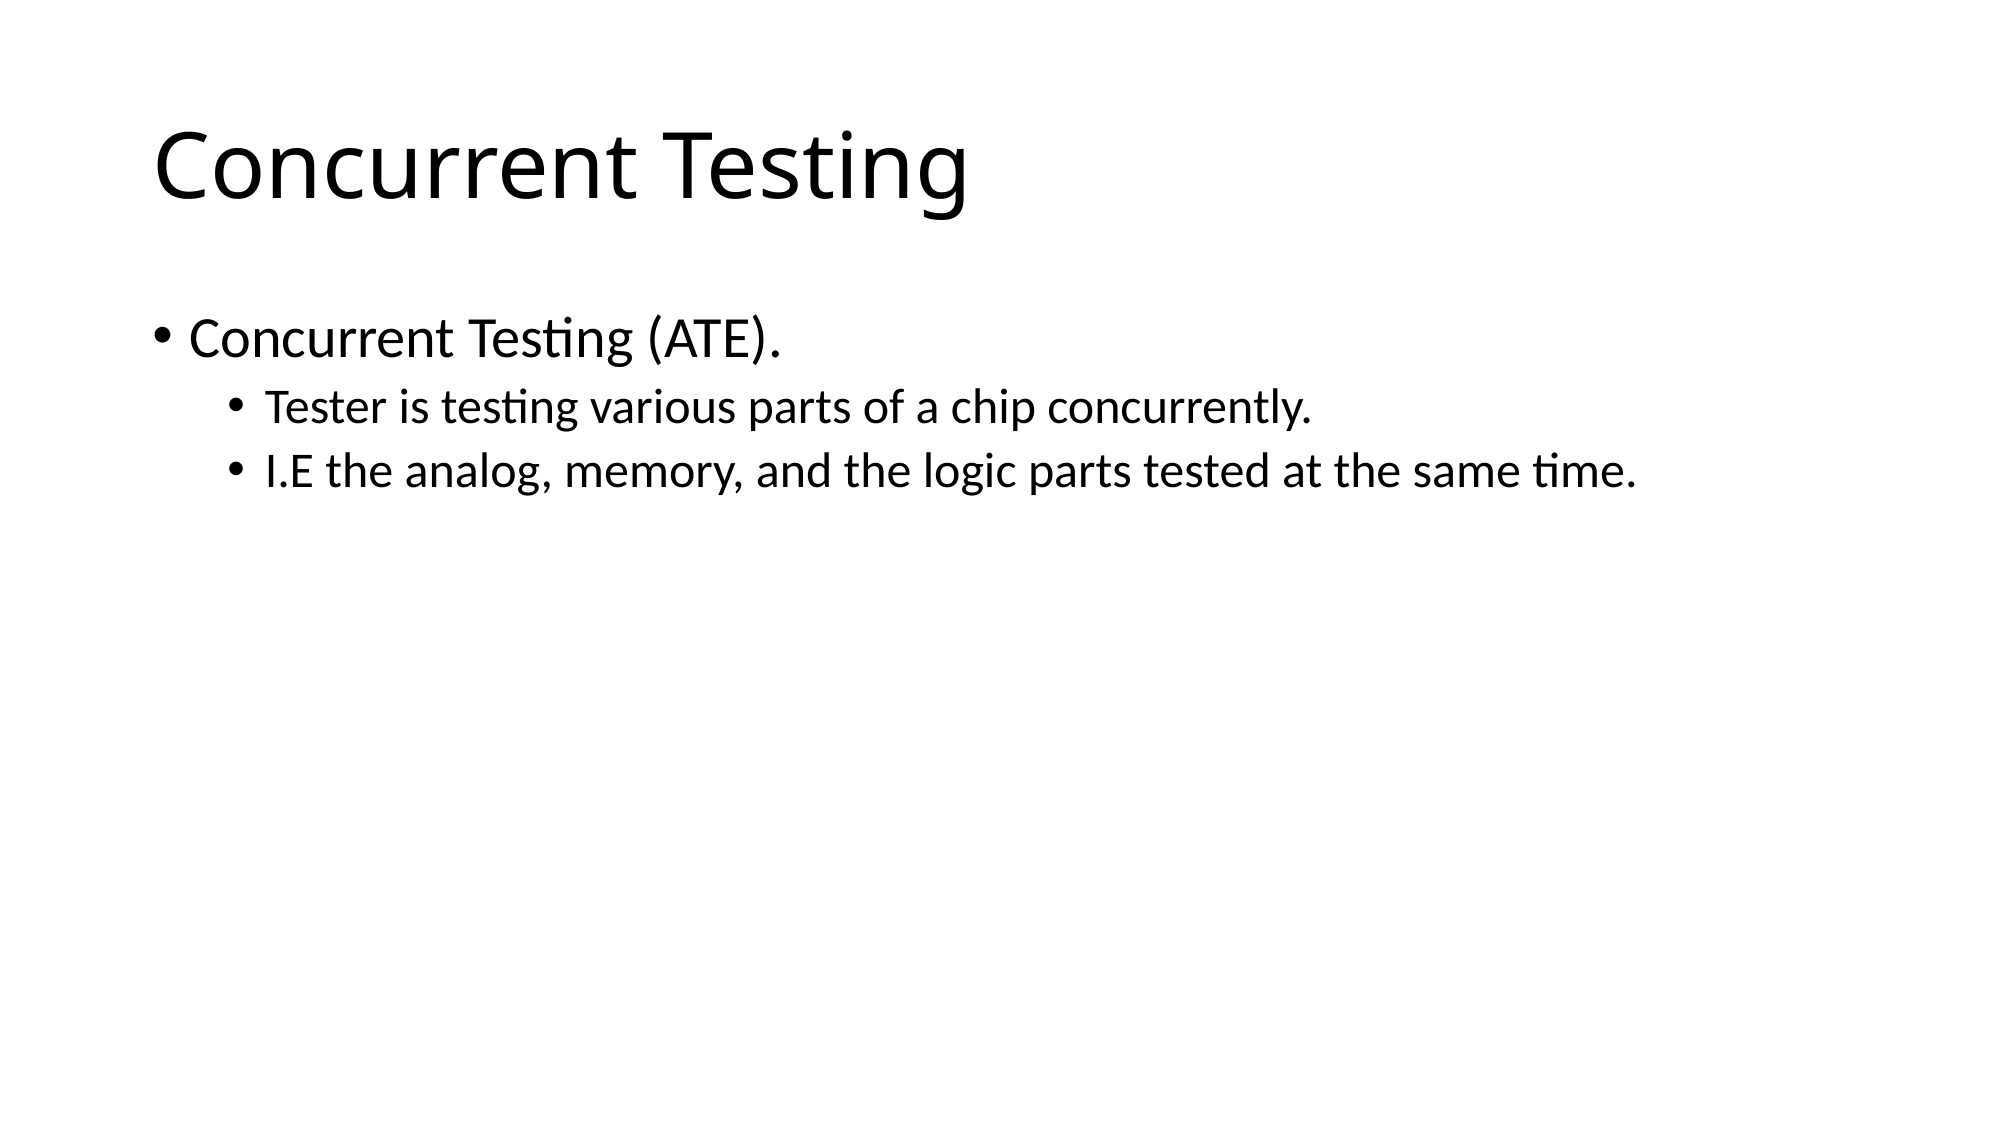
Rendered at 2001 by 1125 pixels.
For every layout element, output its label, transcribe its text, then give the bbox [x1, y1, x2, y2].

text_box Concurrent Testing [137, 59, 1863, 278]
text_box Concurrent Testing (ATE). Tester is testing various parts of a chip concurrently. I.E the analog, memory, and the logic parts tested at the same time. [137, 299, 1863, 1014]
